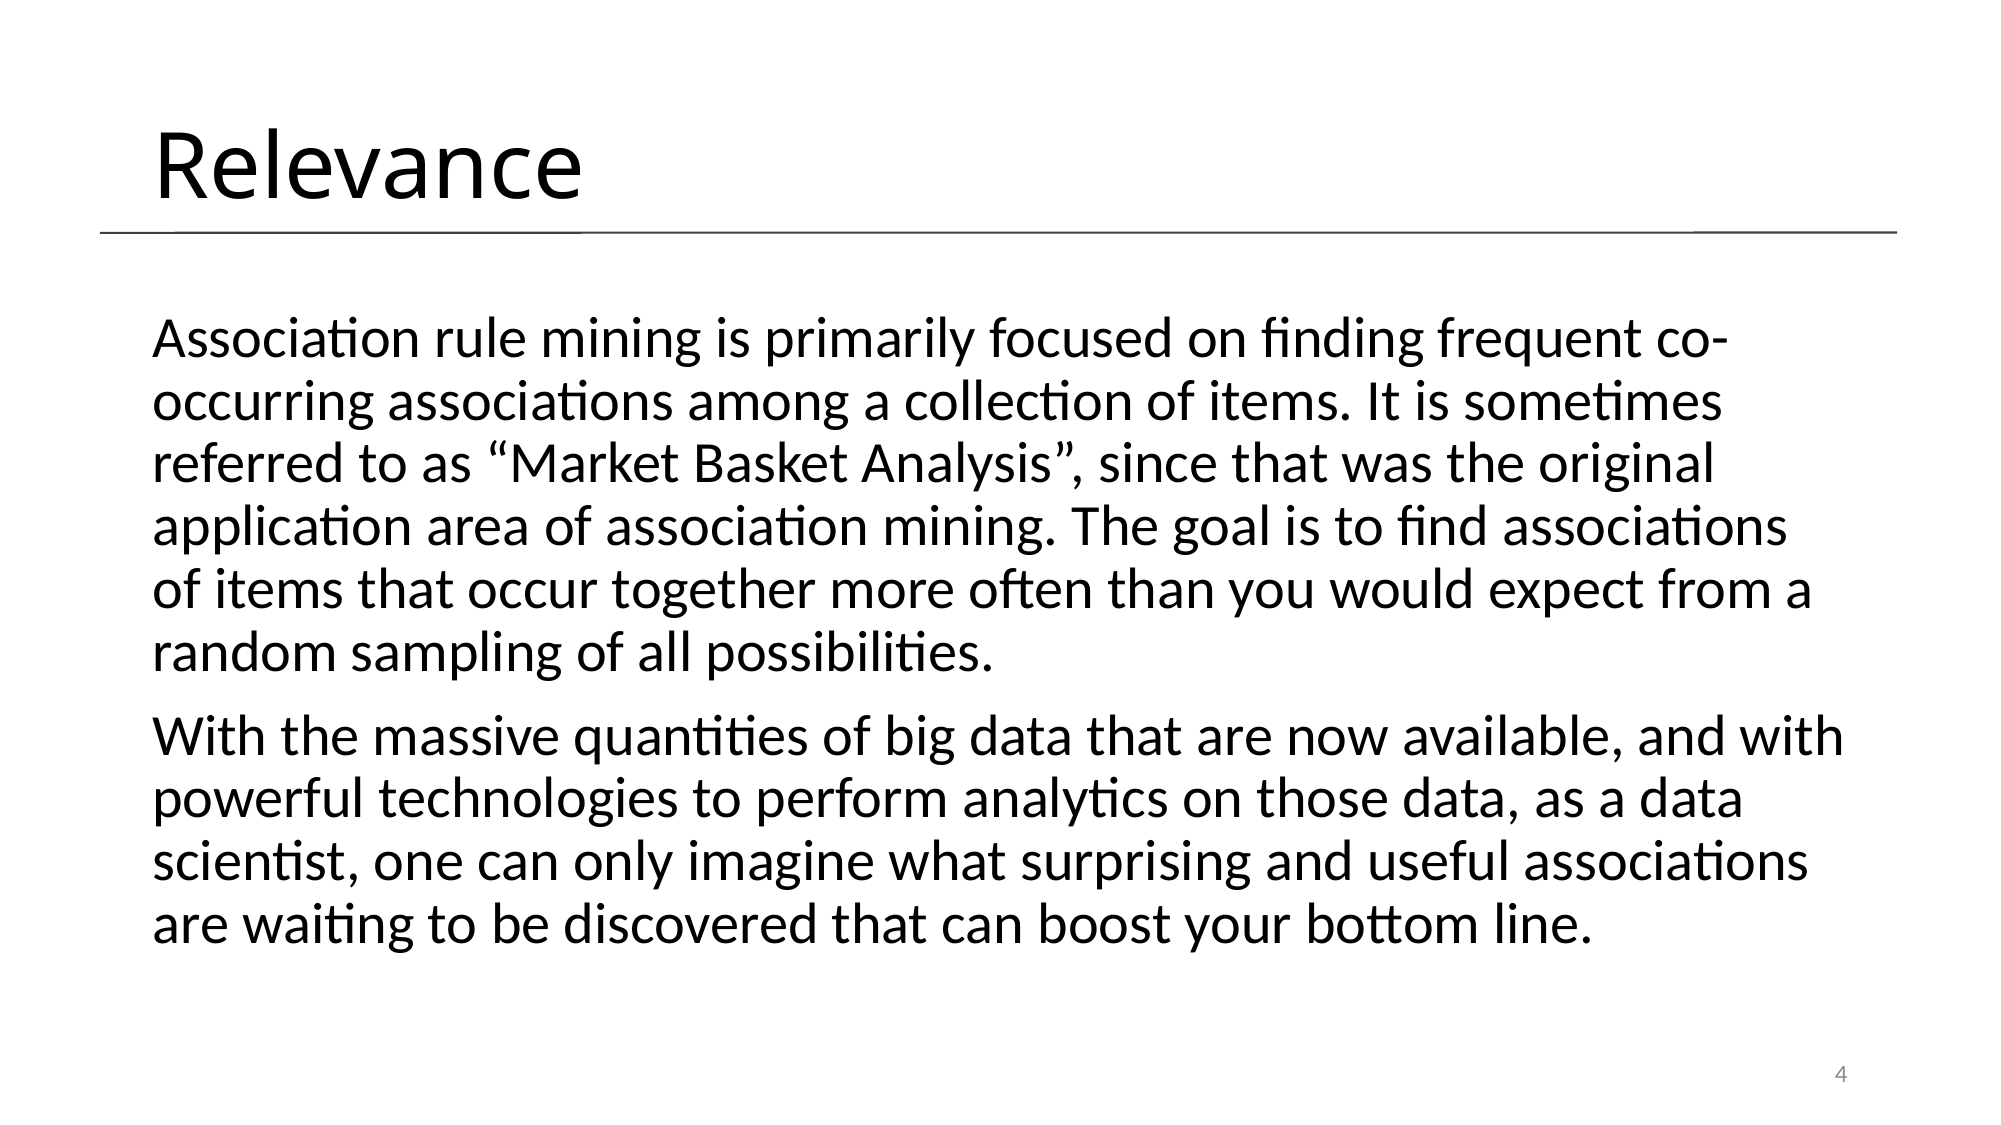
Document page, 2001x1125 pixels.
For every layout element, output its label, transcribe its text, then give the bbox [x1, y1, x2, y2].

slide_number 4 [1412, 1042, 1863, 1103]
title Relevance [137, 59, 1863, 278]
list Association rule mining is primarily focused on finding frequent co-occurring associations among a collection of items. It is sometimes referred to as “Market Basket Analysis”, since that was the original application area of association mining. The goal is to find associations of items that occur together more often than you would expect from a random sampling of all possibilities. With the massive quantities of big data that are now available, and with powerful technologies to perform analytics on those data, as a data scientist, one can only imagine what surprising and useful associations are waiting to be discovered that can boost your bottom line. [137, 299, 1863, 1014]
